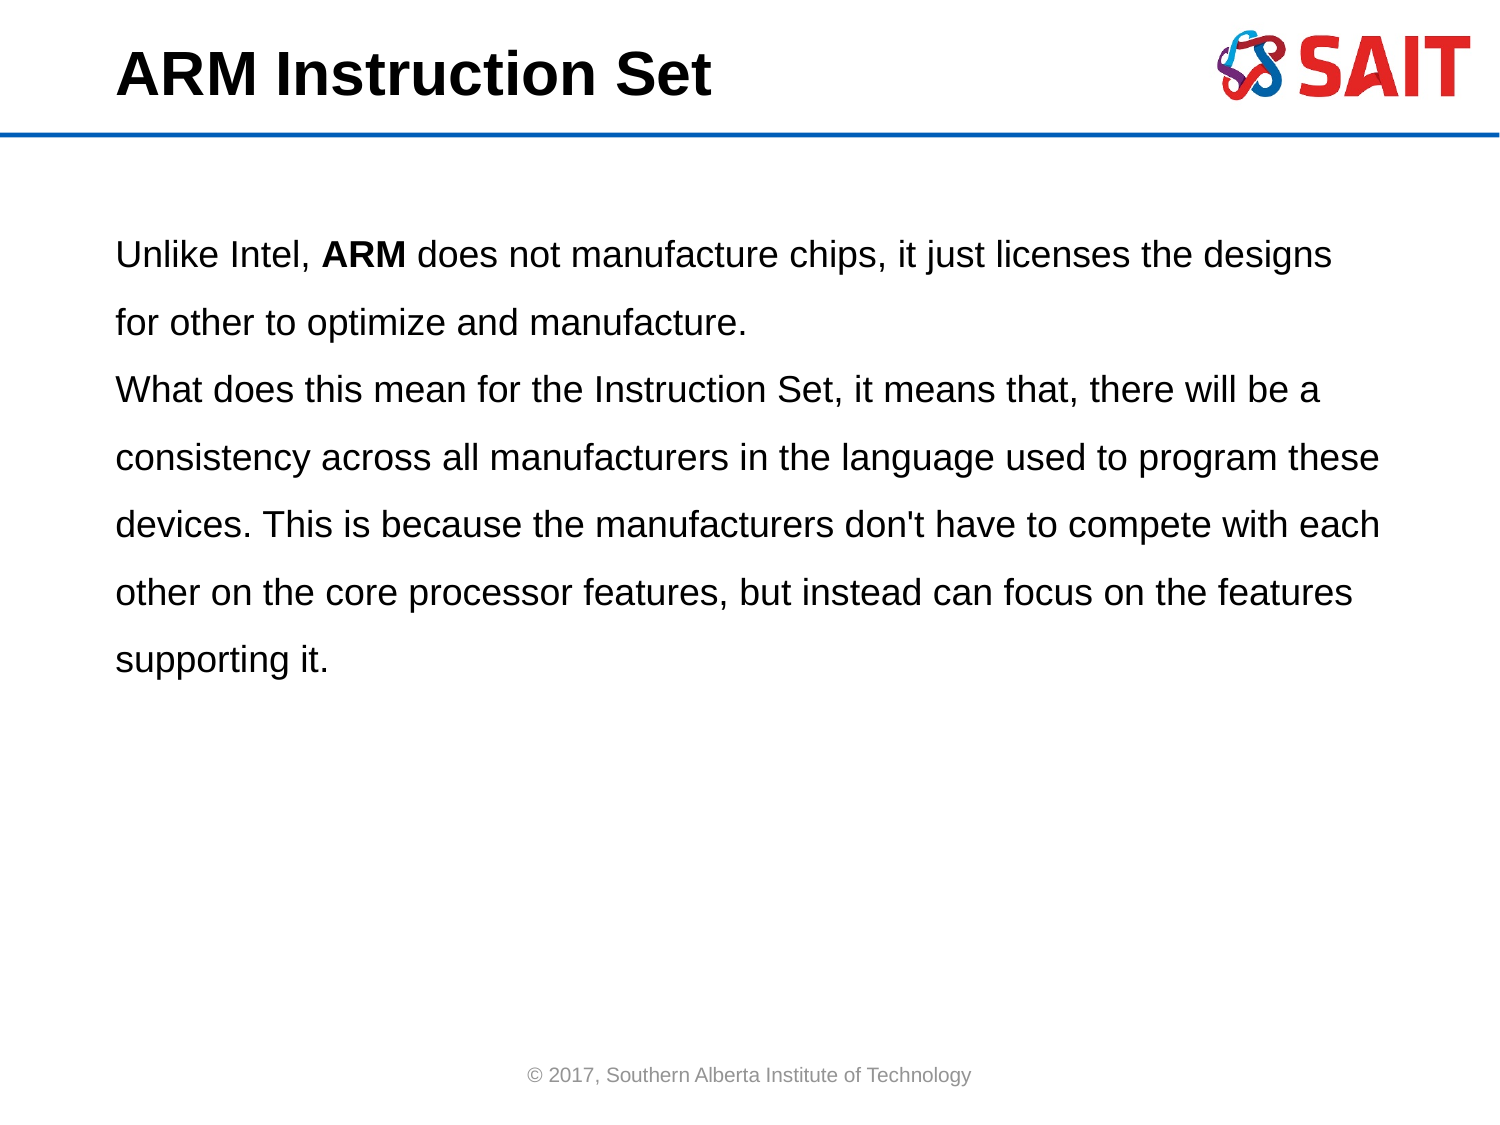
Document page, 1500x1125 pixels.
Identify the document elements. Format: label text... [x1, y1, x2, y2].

text_box Unlike Intel, ARM does not manufacture chips, it just licenses the designs for other to optimize and manufacture. What does this mean for the Instruction Set, it means that, there will be a consistency across all manufacturers in the language used to program these devices. This is because the manufacturers don't have to compete with each other on the core processor features, but instead can focus on the features supporting it. [100, 200, 1399, 688]
picture [1187, 0, 1500, 130]
text_box ARM Instruction Set [100, 26, 1200, 138]
